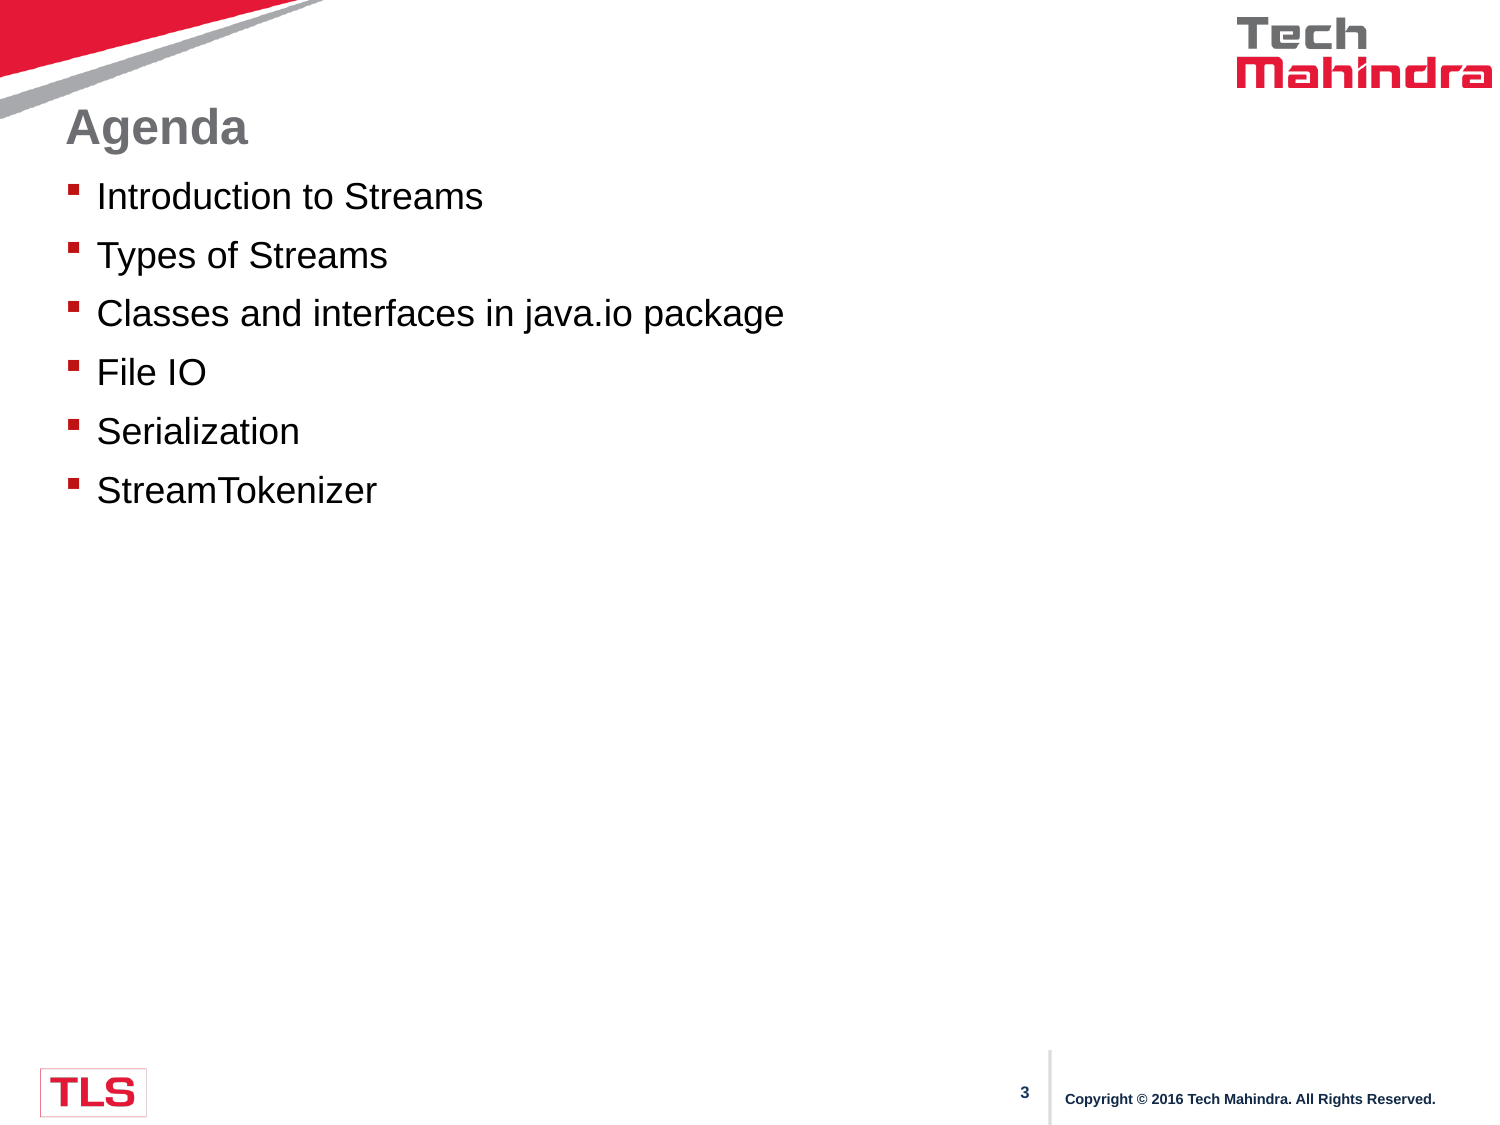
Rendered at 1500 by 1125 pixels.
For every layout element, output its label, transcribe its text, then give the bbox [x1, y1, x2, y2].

picture [38, 1066, 147, 1118]
title Agenda [50, 90, 1150, 158]
footer Copyright © 2016 Tech Mahindra. All Rights Reserved. [1050, 1080, 1488, 1118]
list Introduction to Streams Types of Streams Classes and interfaces in java.io package File IO Serialization StreamTokenizer [50, 158, 1425, 1059]
picture [0, 0, 325, 119]
picture [1237, 17, 1492, 88]
